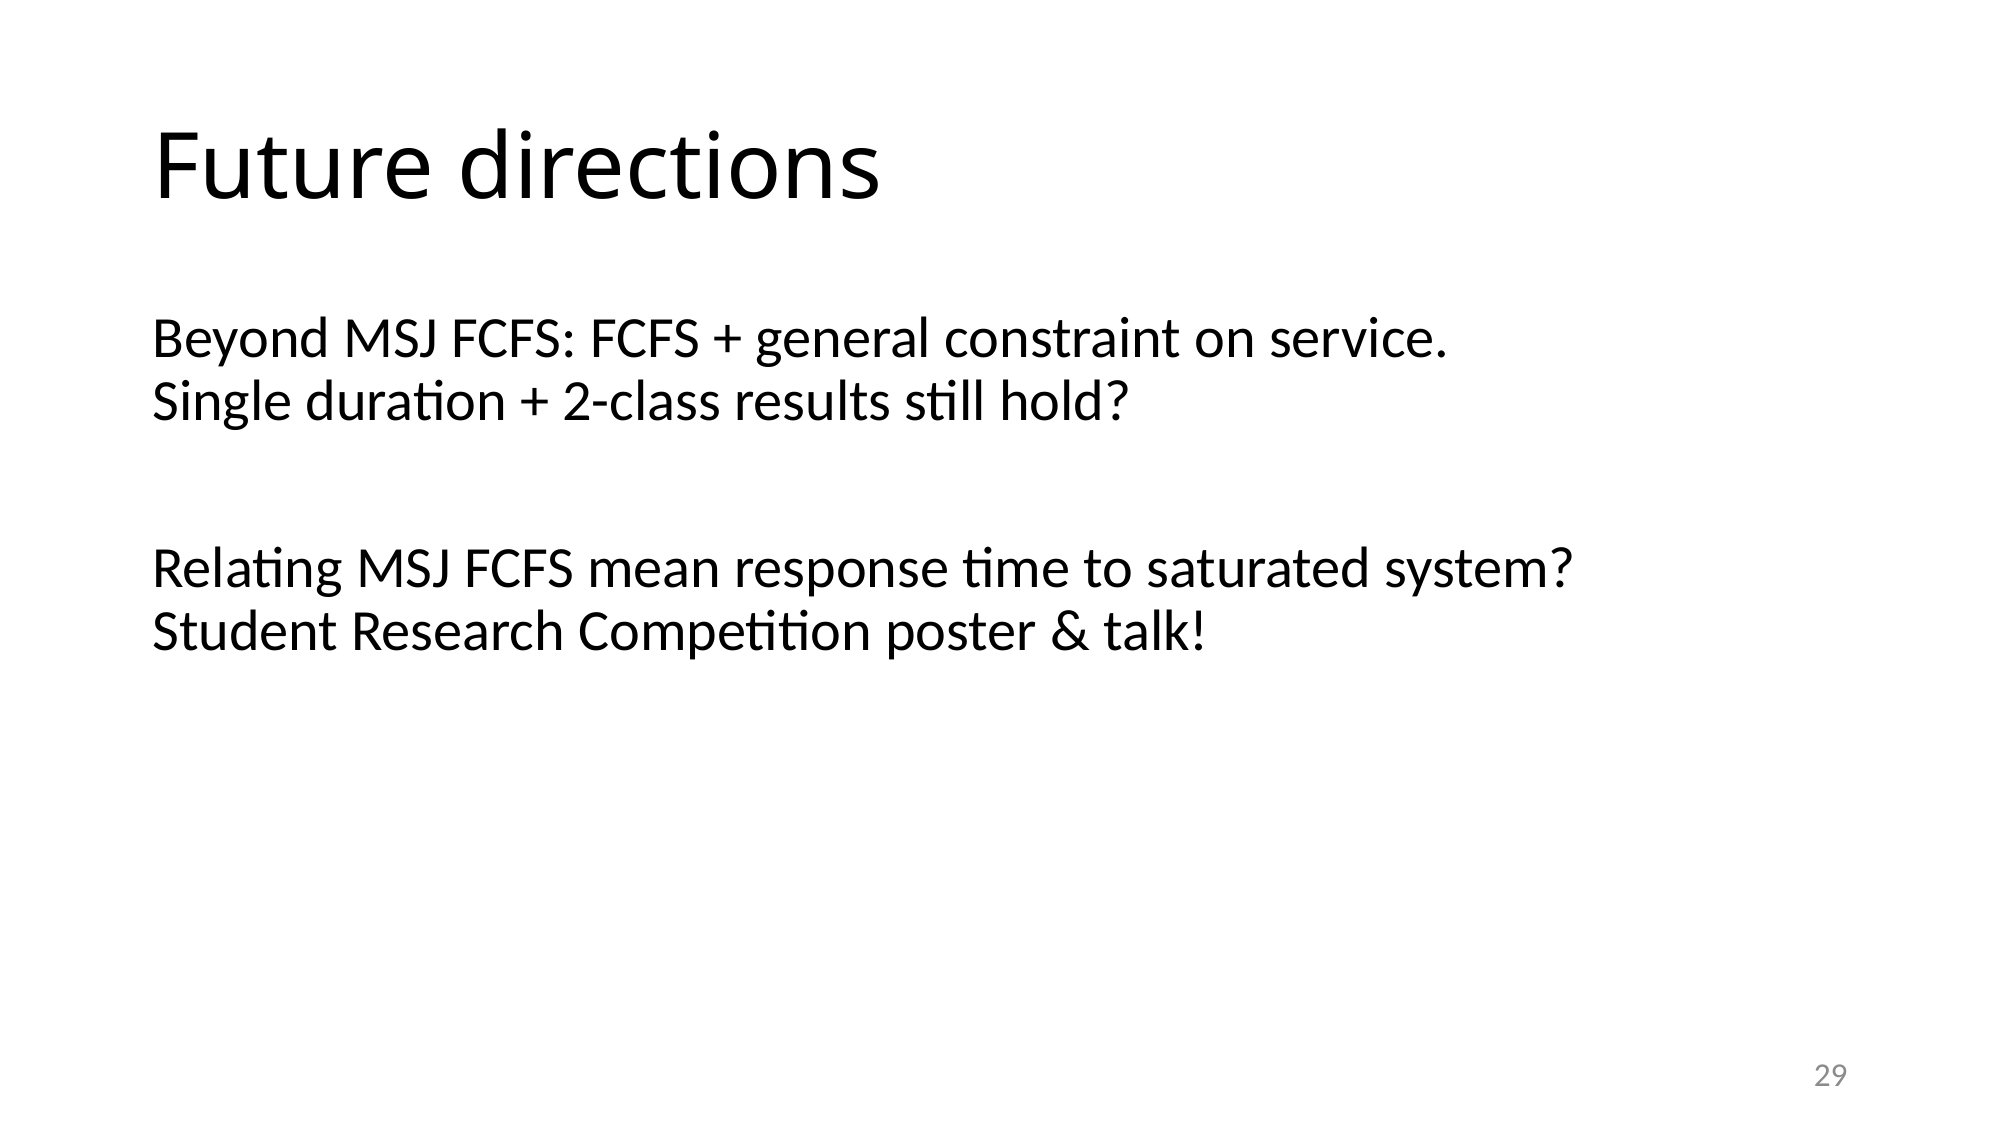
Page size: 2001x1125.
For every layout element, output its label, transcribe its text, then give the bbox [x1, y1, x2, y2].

list Beyond MSJ FCFS: FCFS + general constraint on service. Single duration + 2-class results still hold? Relating MSJ FCFS mean response time to saturated system? Student Research Competition poster & talk! [137, 299, 1732, 1014]
title Future directions [137, 59, 1863, 278]
slide_number 29 [1412, 1042, 1863, 1103]
